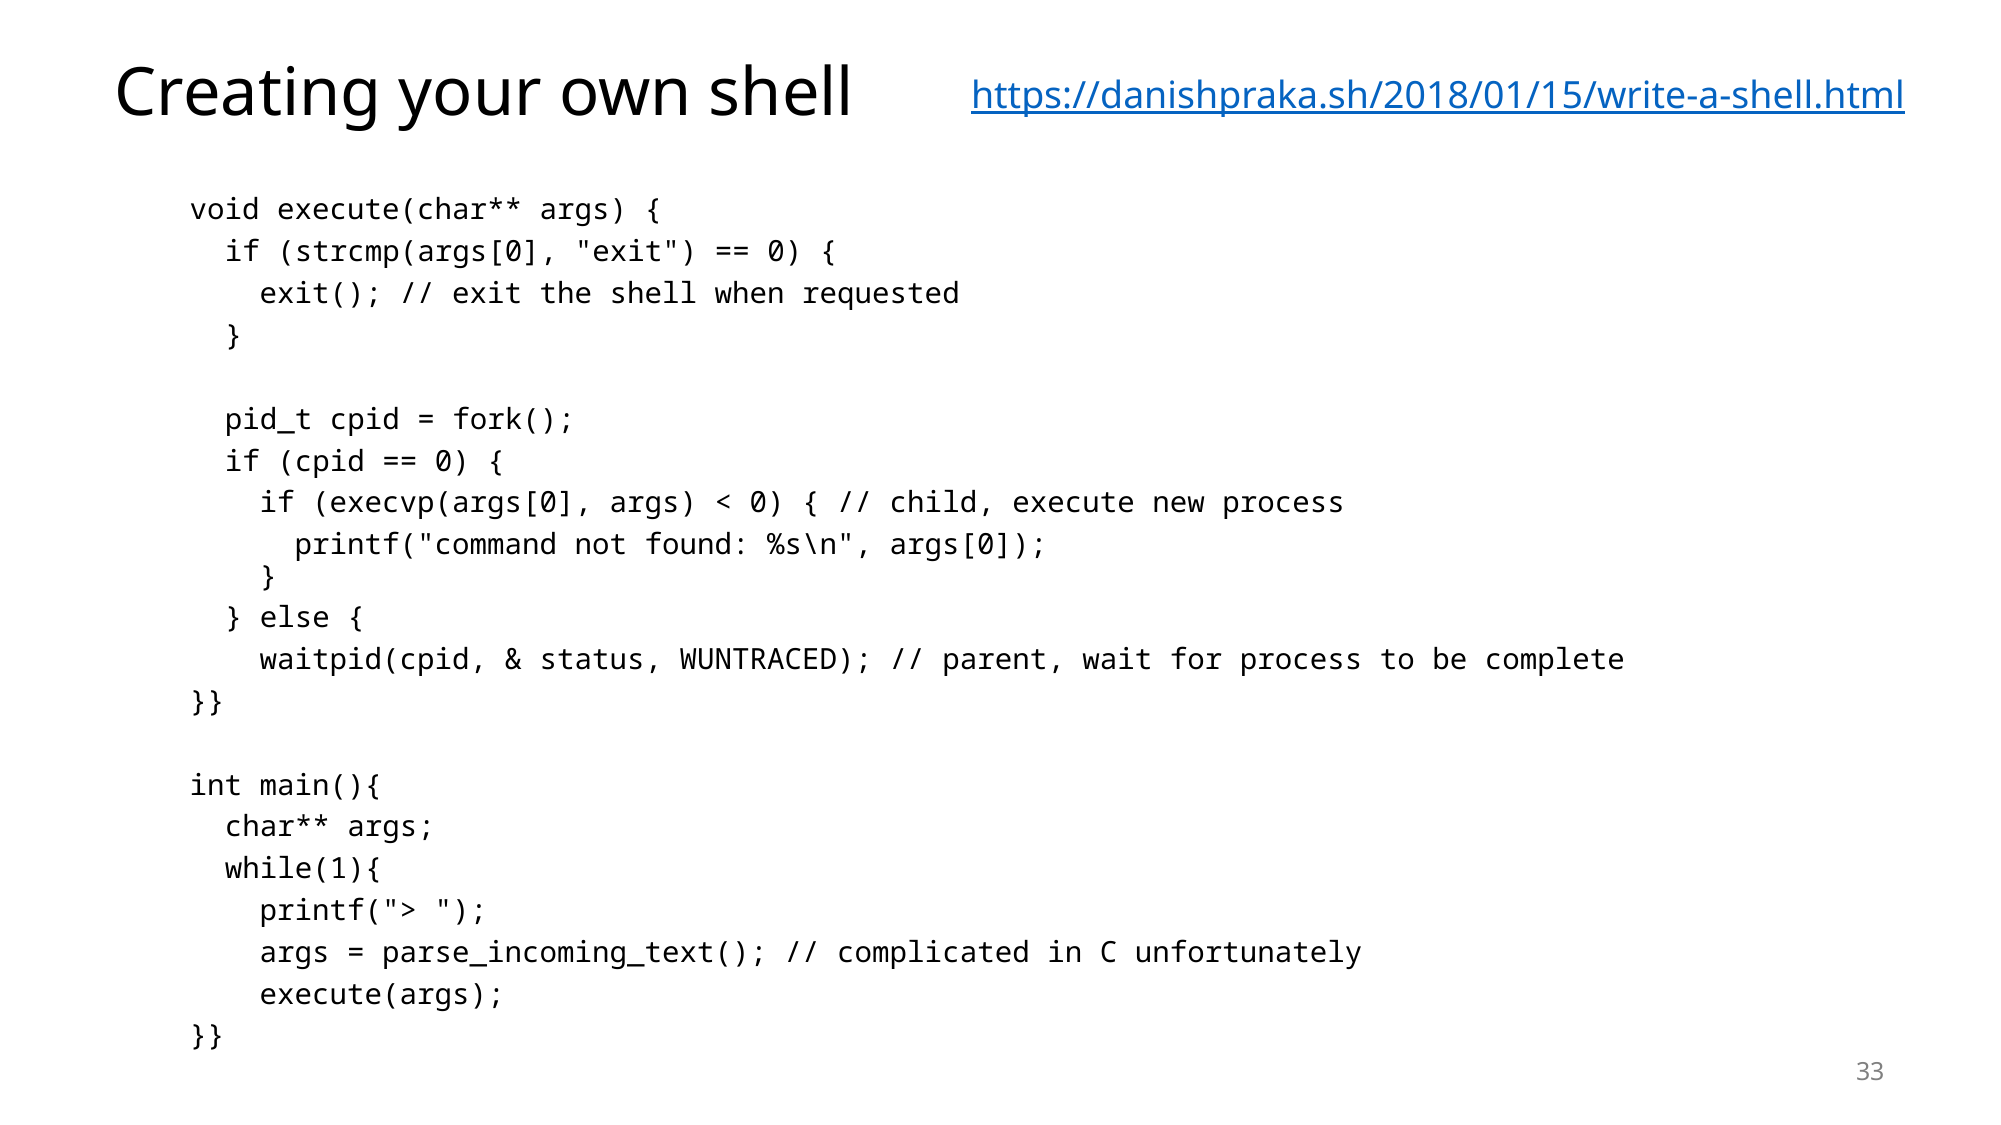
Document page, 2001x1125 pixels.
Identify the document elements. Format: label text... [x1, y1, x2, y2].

title Creating your own shell [99, 37, 1900, 150]
list void execute(char** args) { if (strcmp(args[0], "exit") == 0) { exit(); // exit the shell when requested } pid_t cpid = fork(); if (cpid == 0) { if (execvp(args[0], args) < 0) { // child, execute new process printf("command not found: %s\n", args[0]); } } else { waitpid(cpid, & status, WUNTRACED); // parent, wait for process to be complete }} int main(){ char** args; while(1){ printf("> "); args = parse_incoming_text(); // complicated in C unfortunately execute(args); }} [99, 187, 1900, 1013]
text_box https://danishpraka.sh/2018/01/15/write-a-shell.html [956, 63, 1921, 130]
slide_number 33 [1749, 1042, 1900, 1103]
